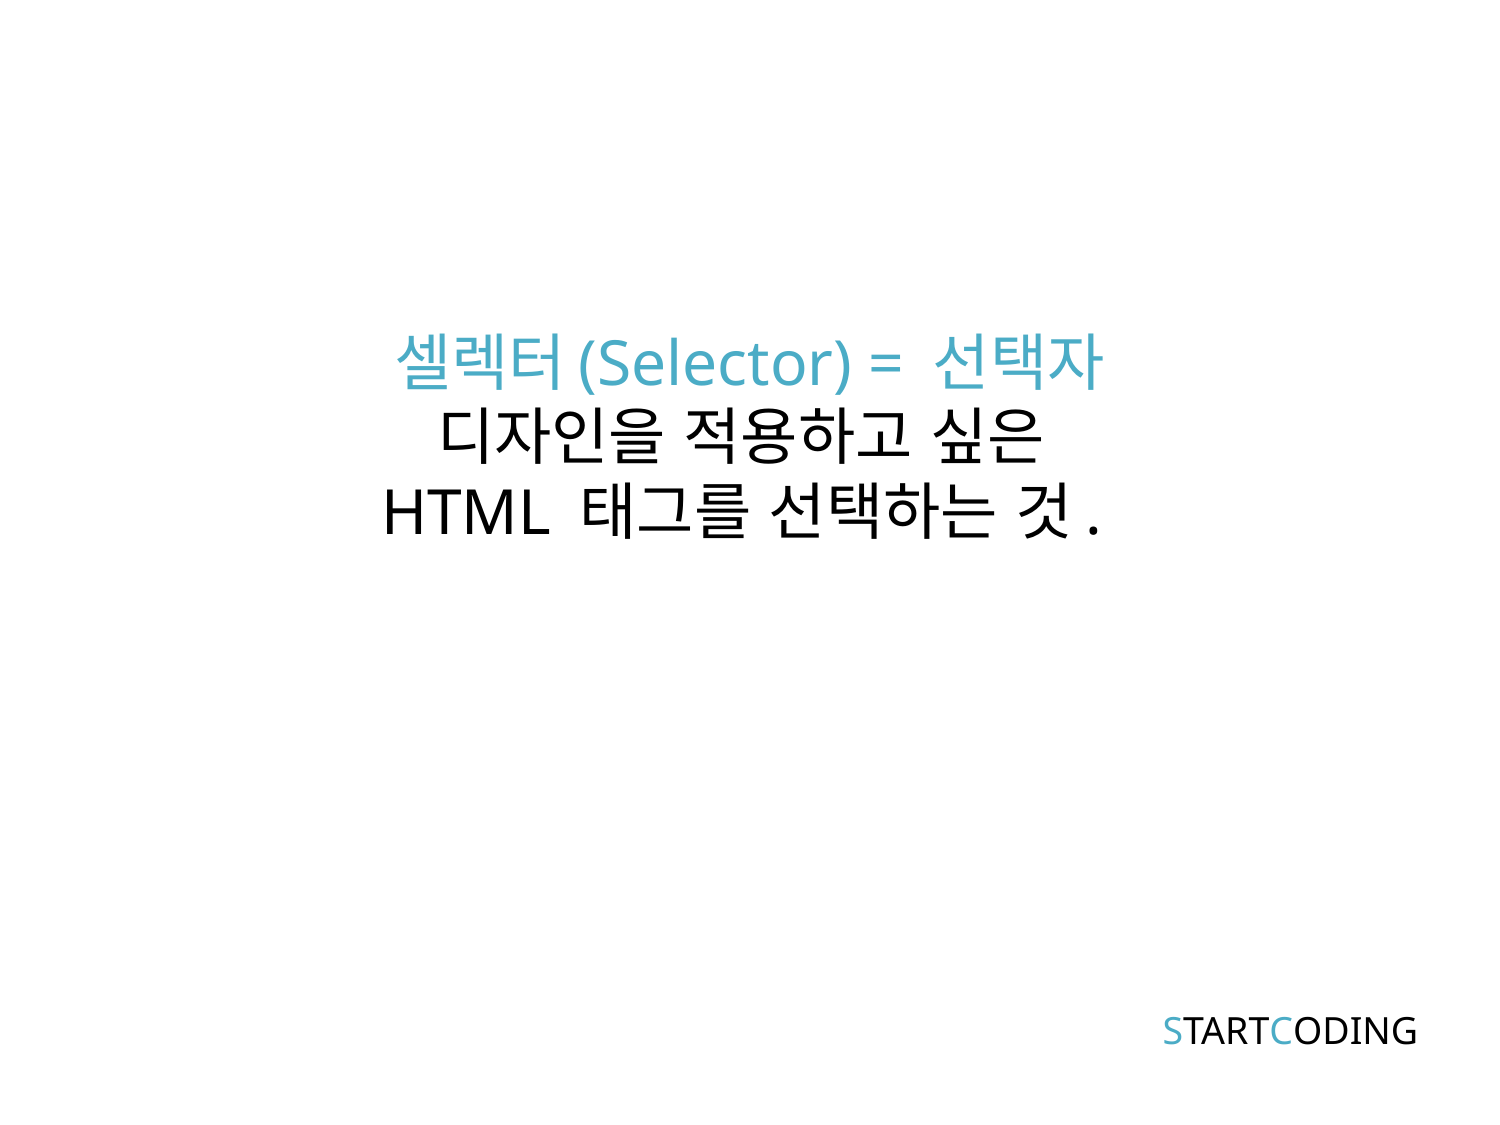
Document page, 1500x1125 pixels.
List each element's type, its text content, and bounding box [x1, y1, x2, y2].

text_box 셀렉터(Selector) = 선택자 디자인을 적용하고 싶은 HTML 태그를 선택하는 것. [112, 314, 1388, 556]
text_box STARTCODING [1148, 999, 1433, 1060]
